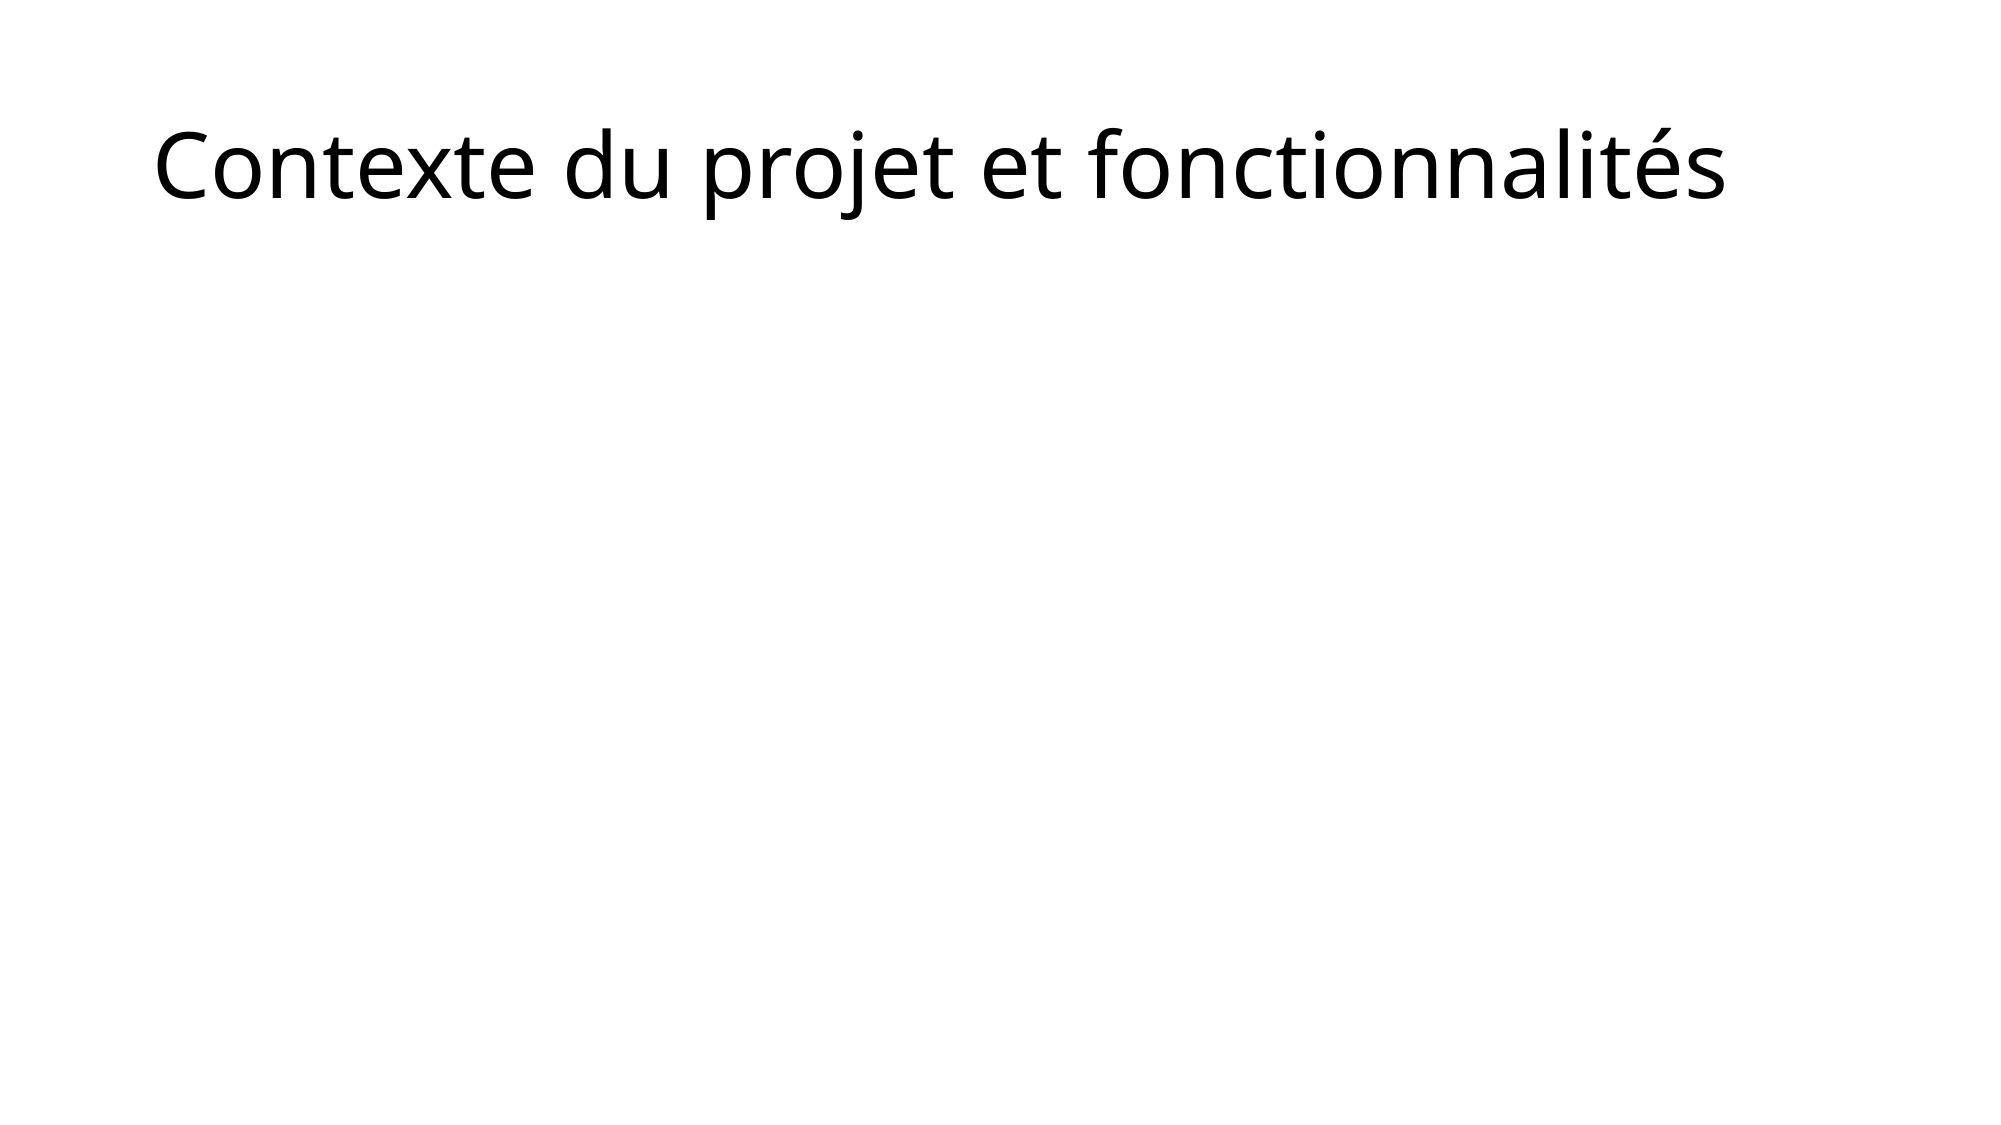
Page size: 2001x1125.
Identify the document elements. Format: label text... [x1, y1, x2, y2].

title Contexte du projet et fonctionnalités [137, 59, 1863, 278]
